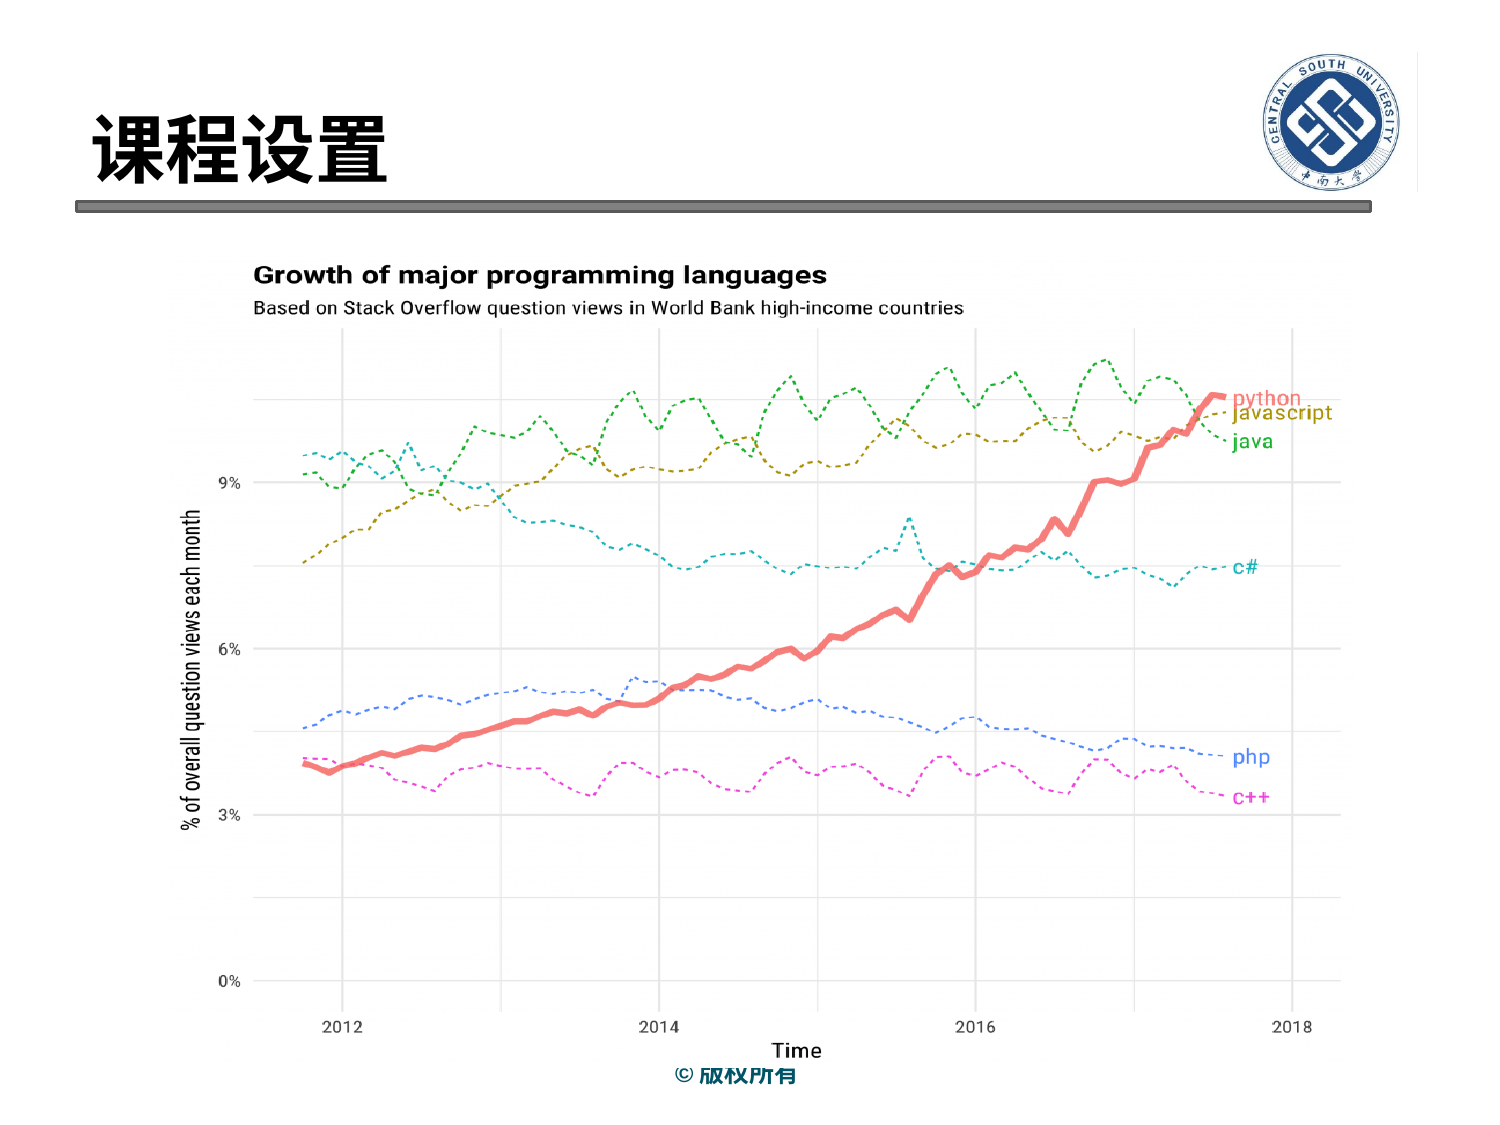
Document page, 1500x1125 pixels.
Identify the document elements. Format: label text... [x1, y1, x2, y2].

picture [1354, 52, 1418, 192]
picture [169, 255, 1354, 1069]
title 课程设置 [75, 12, 1354, 200]
